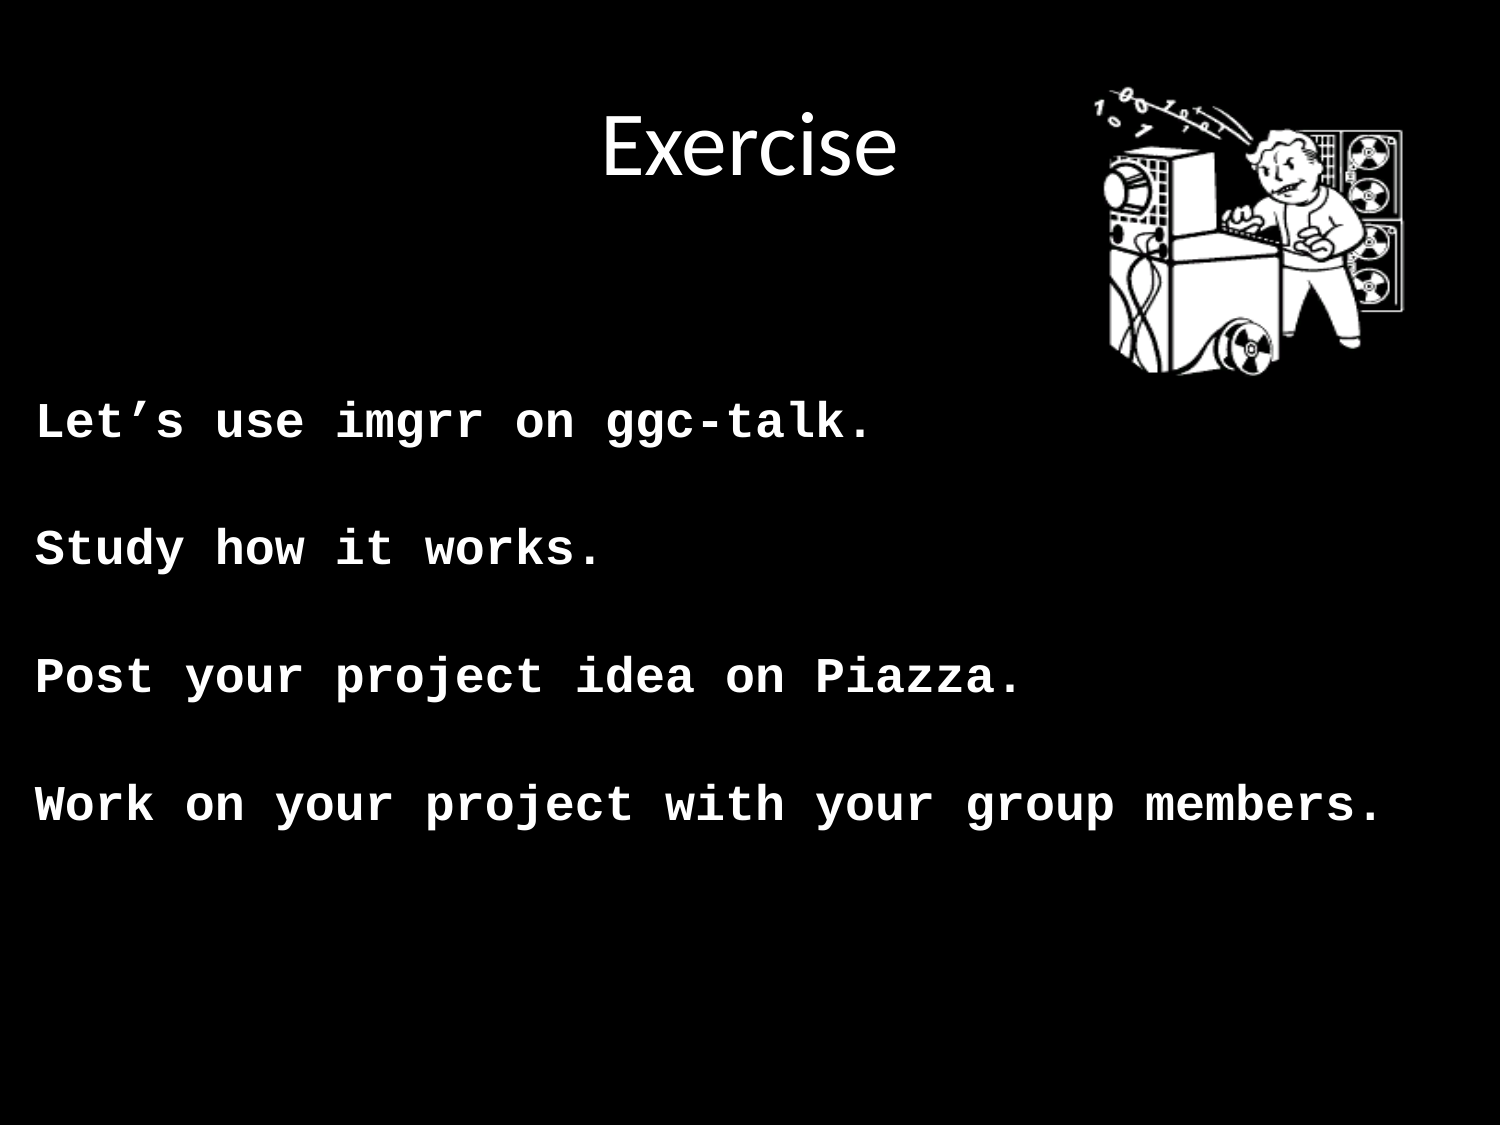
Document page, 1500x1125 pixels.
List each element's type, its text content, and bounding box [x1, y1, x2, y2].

list Let’s use imgrr on ggc-talk. Study how it works. Post your project idea on Piazza. Work on your project with your group members. [19, 252, 1477, 1104]
title Exercise [75, 45, 1425, 233]
picture [1075, 233, 1425, 252]
